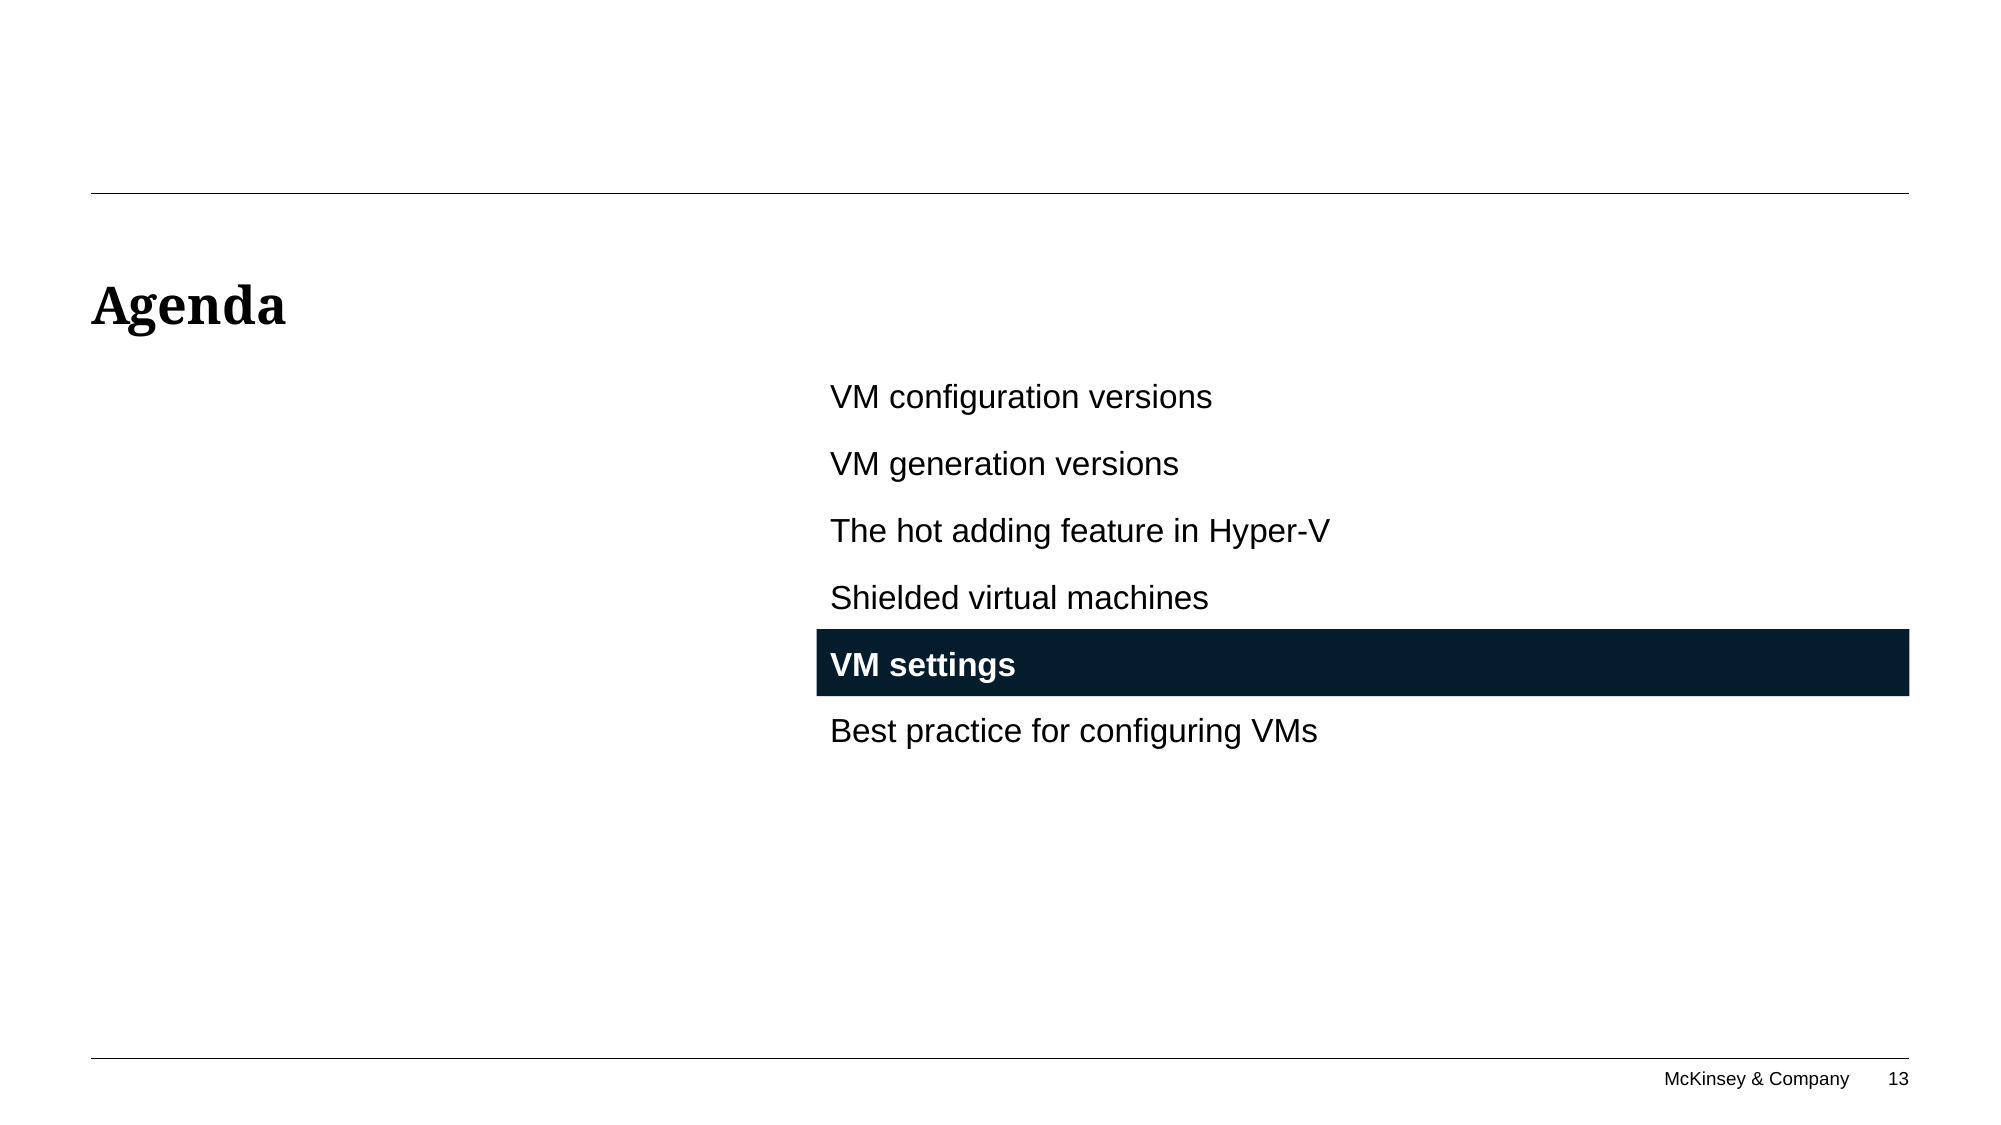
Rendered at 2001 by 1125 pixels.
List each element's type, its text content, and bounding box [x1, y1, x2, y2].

text_box Best practice for configuring VMs [816, 696, 1910, 763]
text_box Shielded virtual machines [816, 562, 1910, 629]
title Agenda [91, 279, 717, 468]
text_box The hot adding feature in Hyper-V [816, 495, 1910, 562]
text_box VM configuration versions [816, 362, 1910, 428]
text_box VM settings [816, 629, 1910, 696]
text_box VM generation versions [816, 428, 1910, 495]
